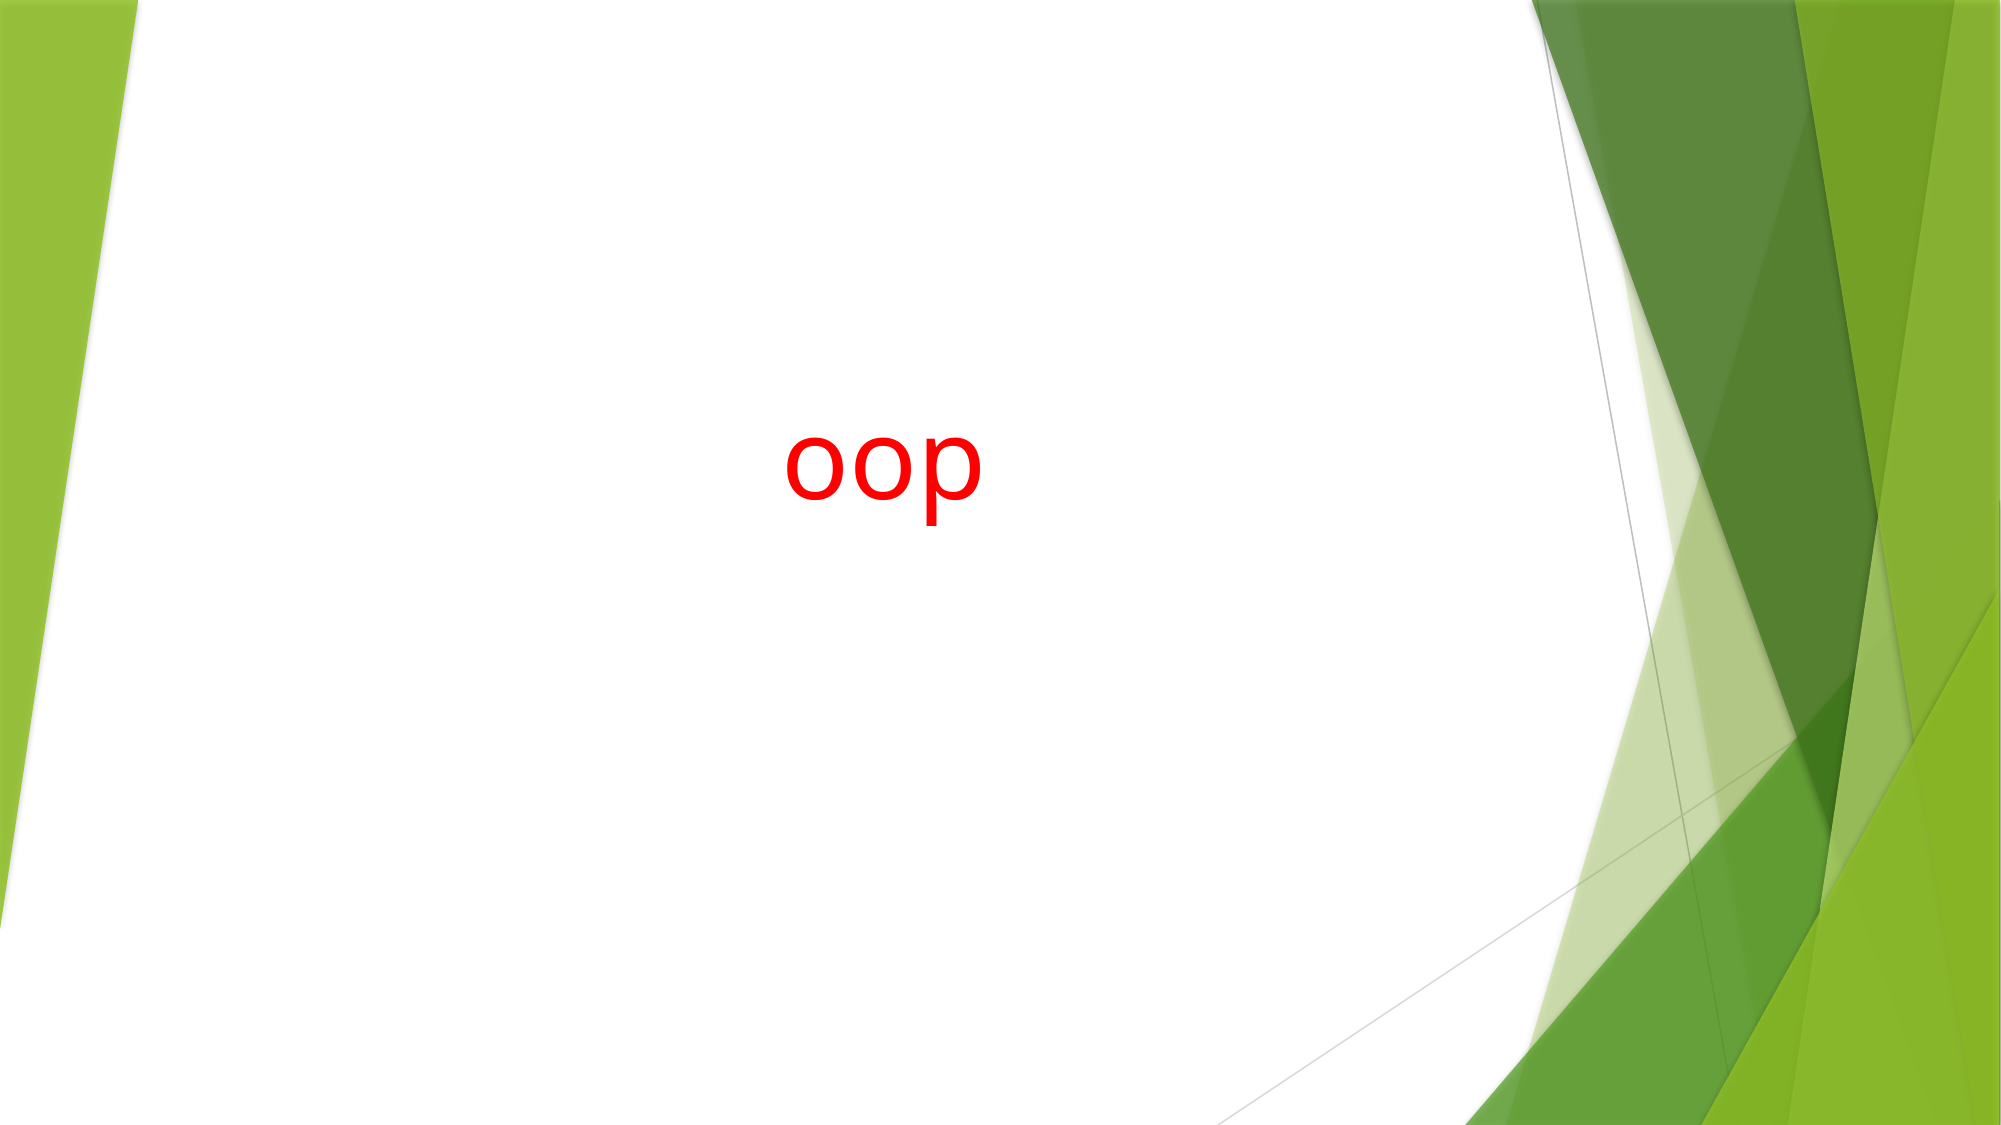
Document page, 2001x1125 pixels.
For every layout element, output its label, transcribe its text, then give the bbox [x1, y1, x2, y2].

title oop [247, 394, 1522, 665]
